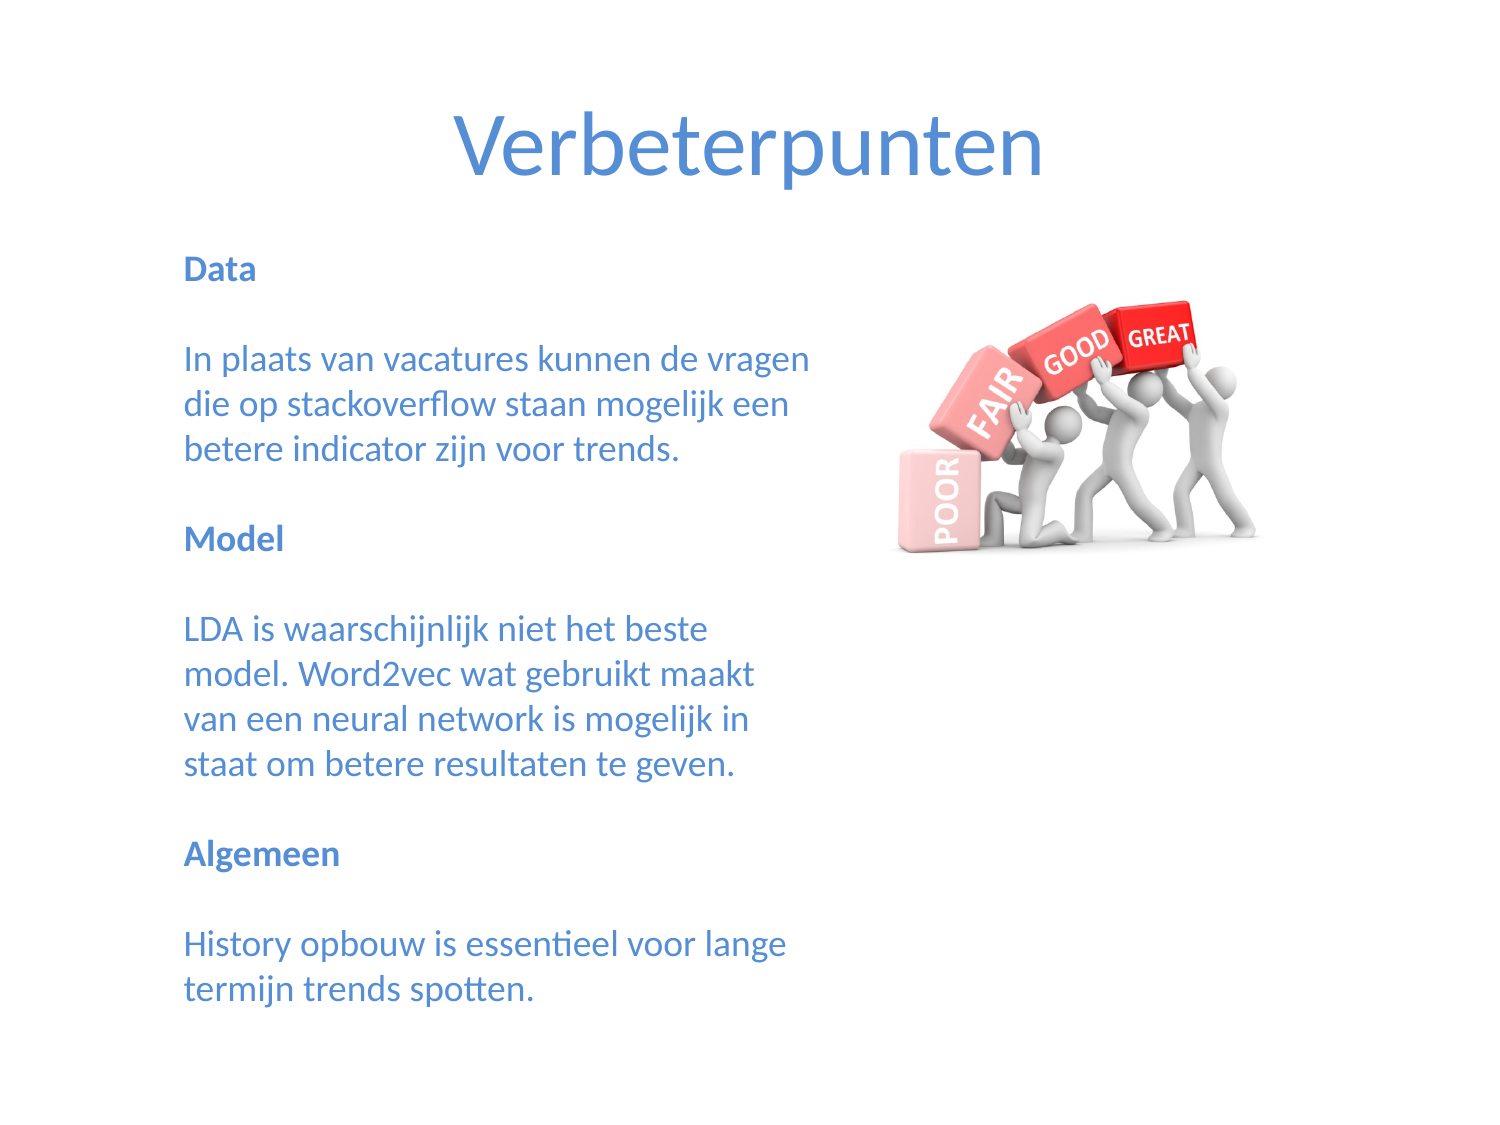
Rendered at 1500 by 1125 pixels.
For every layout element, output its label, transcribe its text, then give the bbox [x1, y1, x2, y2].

text_box Data In plaats van vacatures kunnen de vragen die op stackoverflow staan mogelijk een betere indicator zijn voor trends. Model LDA is waarschijnlijk niet het beste model. Word2vec wat gebruikt maakt van een neural network is mogelijk in staat om betere resultaten te geven. Algemeen History opbouw is essentieel voor lange termijn trends spotten. [168, 236, 831, 1017]
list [820, 231, 1322, 607]
title Verbeterpunten [75, 45, 1425, 233]
